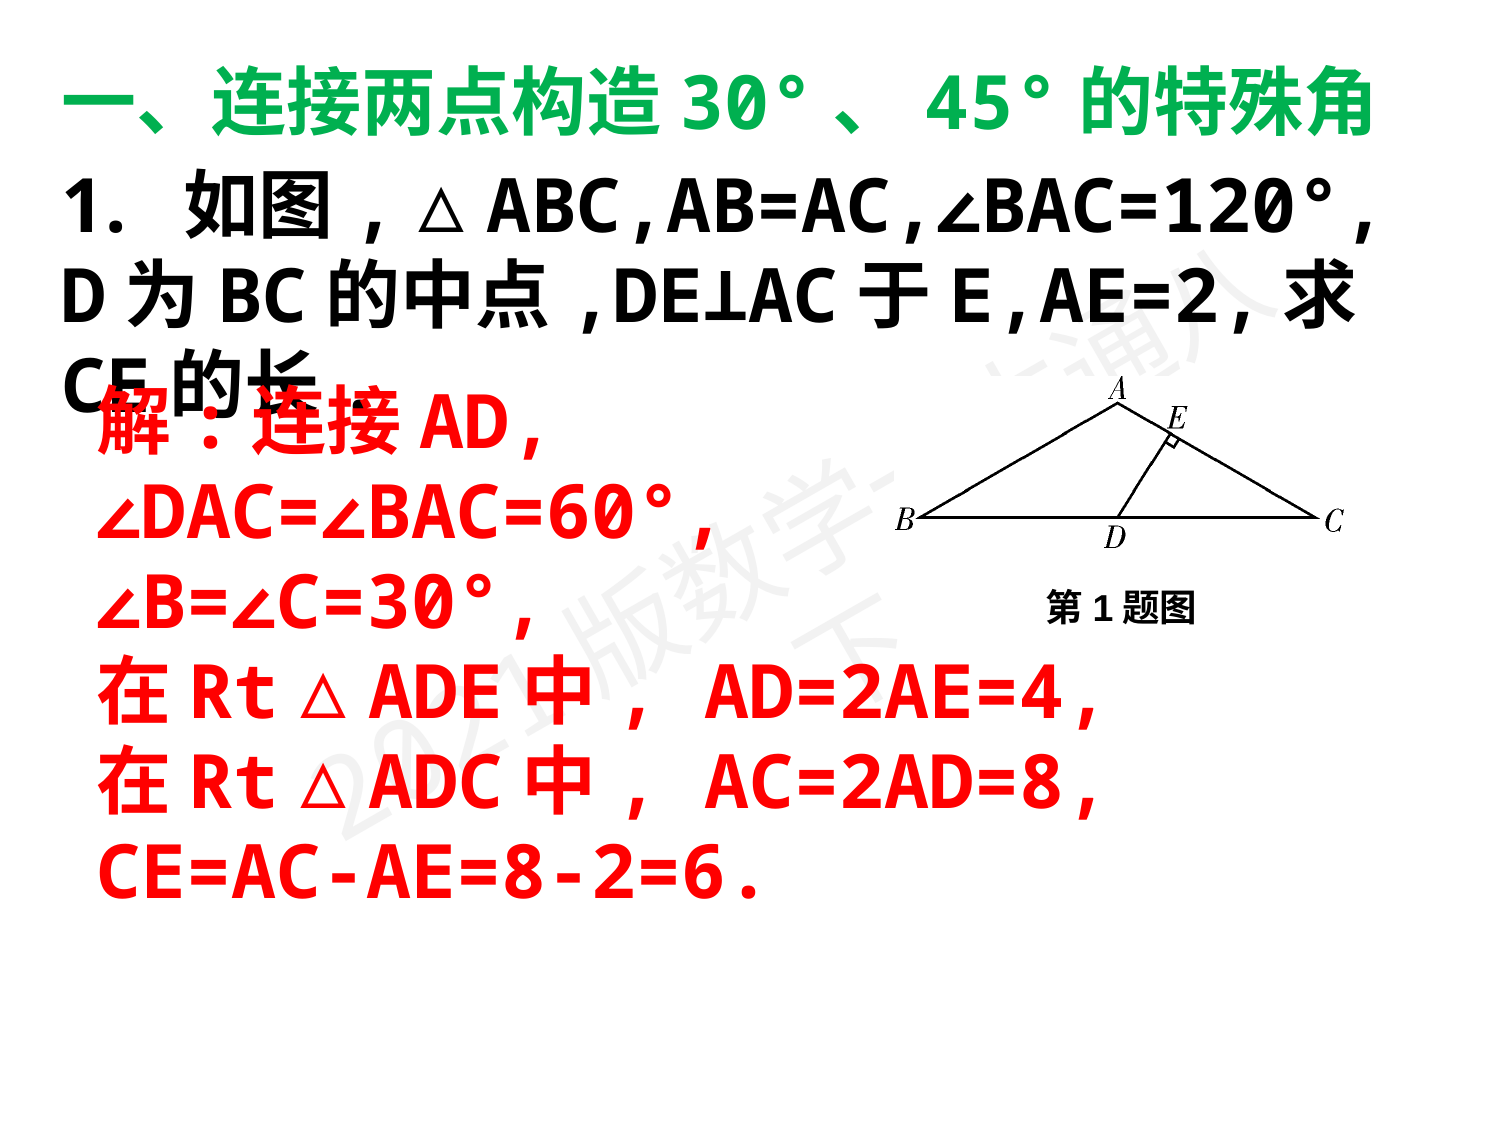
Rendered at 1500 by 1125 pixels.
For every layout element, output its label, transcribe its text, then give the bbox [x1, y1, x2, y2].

text_box 如图,△ABC,AB=AC,∠BAC=120°, D为BC的中点,DE⊥AC于E,AE=2,求CE的长. [46, 150, 1454, 435]
text_box 第1题图 [1031, 576, 1320, 637]
text_box 一、连接两点构造30°、45°的特殊角 [46, 47, 1500, 152]
picture [894, 376, 1344, 548]
